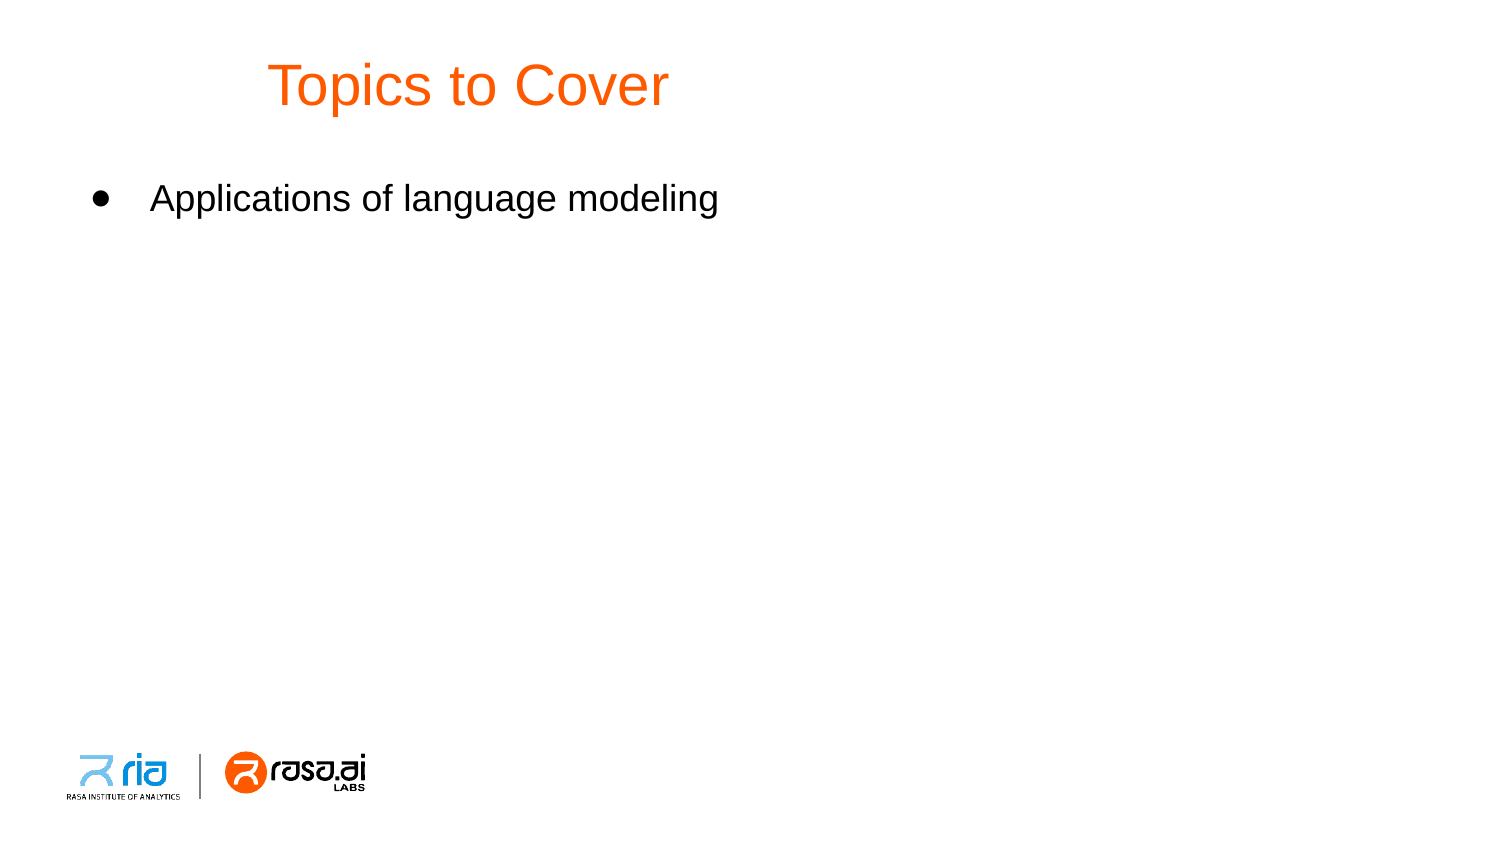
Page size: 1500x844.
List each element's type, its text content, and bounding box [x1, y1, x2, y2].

title Topics to Cover [93, 44, 1343, 188]
text_box Applications of language modeling [87, 171, 730, 219]
picture [58, 744, 188, 808]
